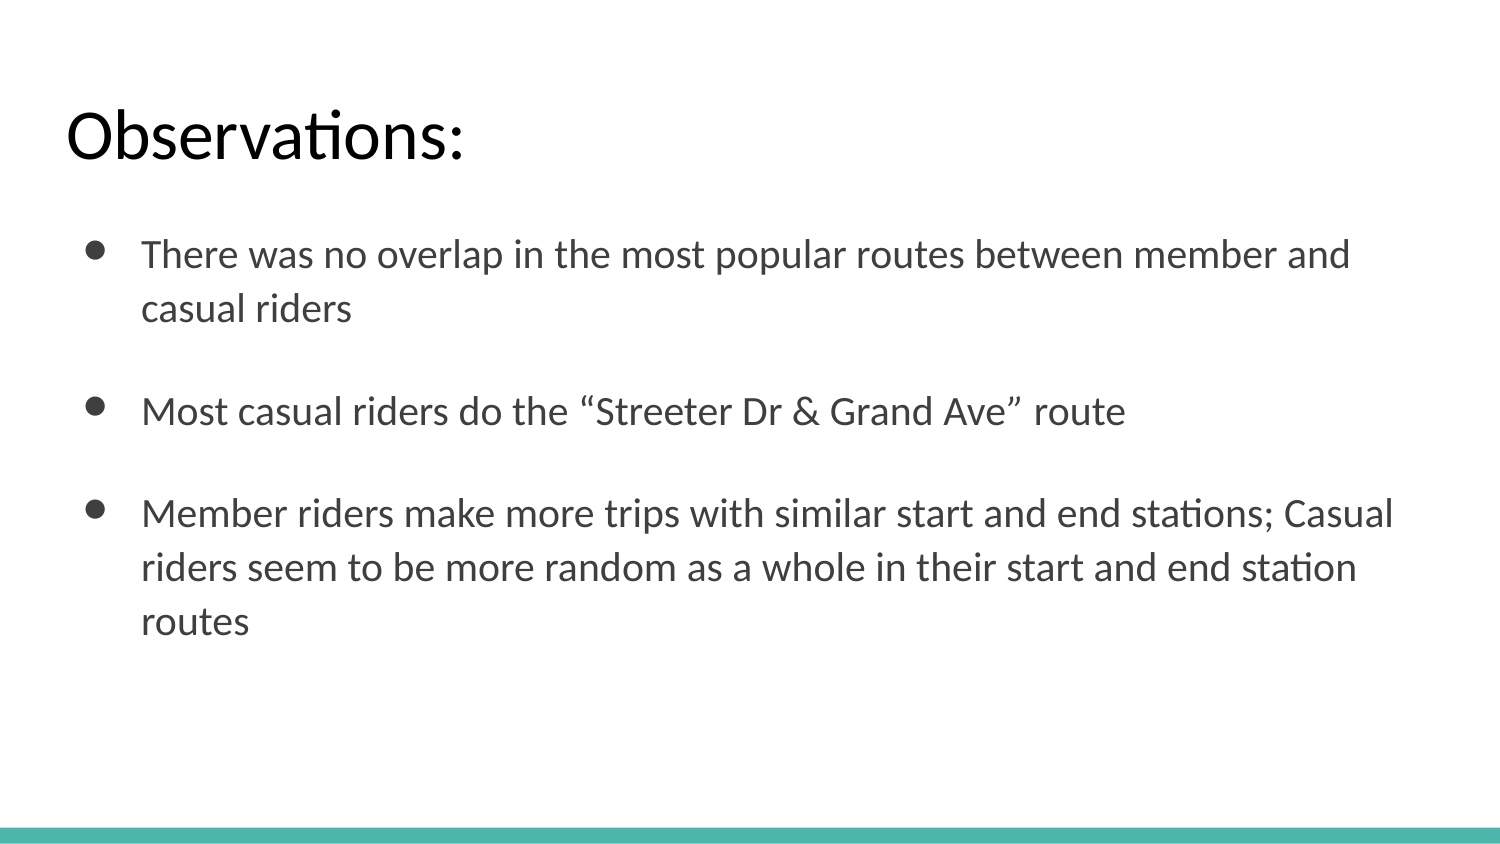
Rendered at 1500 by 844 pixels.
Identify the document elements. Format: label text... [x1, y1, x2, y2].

list There was no overlap in the most popular routes between member and casual riders Most casual riders do the “Streeter Dr & Grand Ave” route Member riders make more trips with similar start and end stations; Casual riders seem to be more random as a whole in their start and end station routes [51, 207, 1449, 750]
title Observations: [51, 72, 1449, 189]
